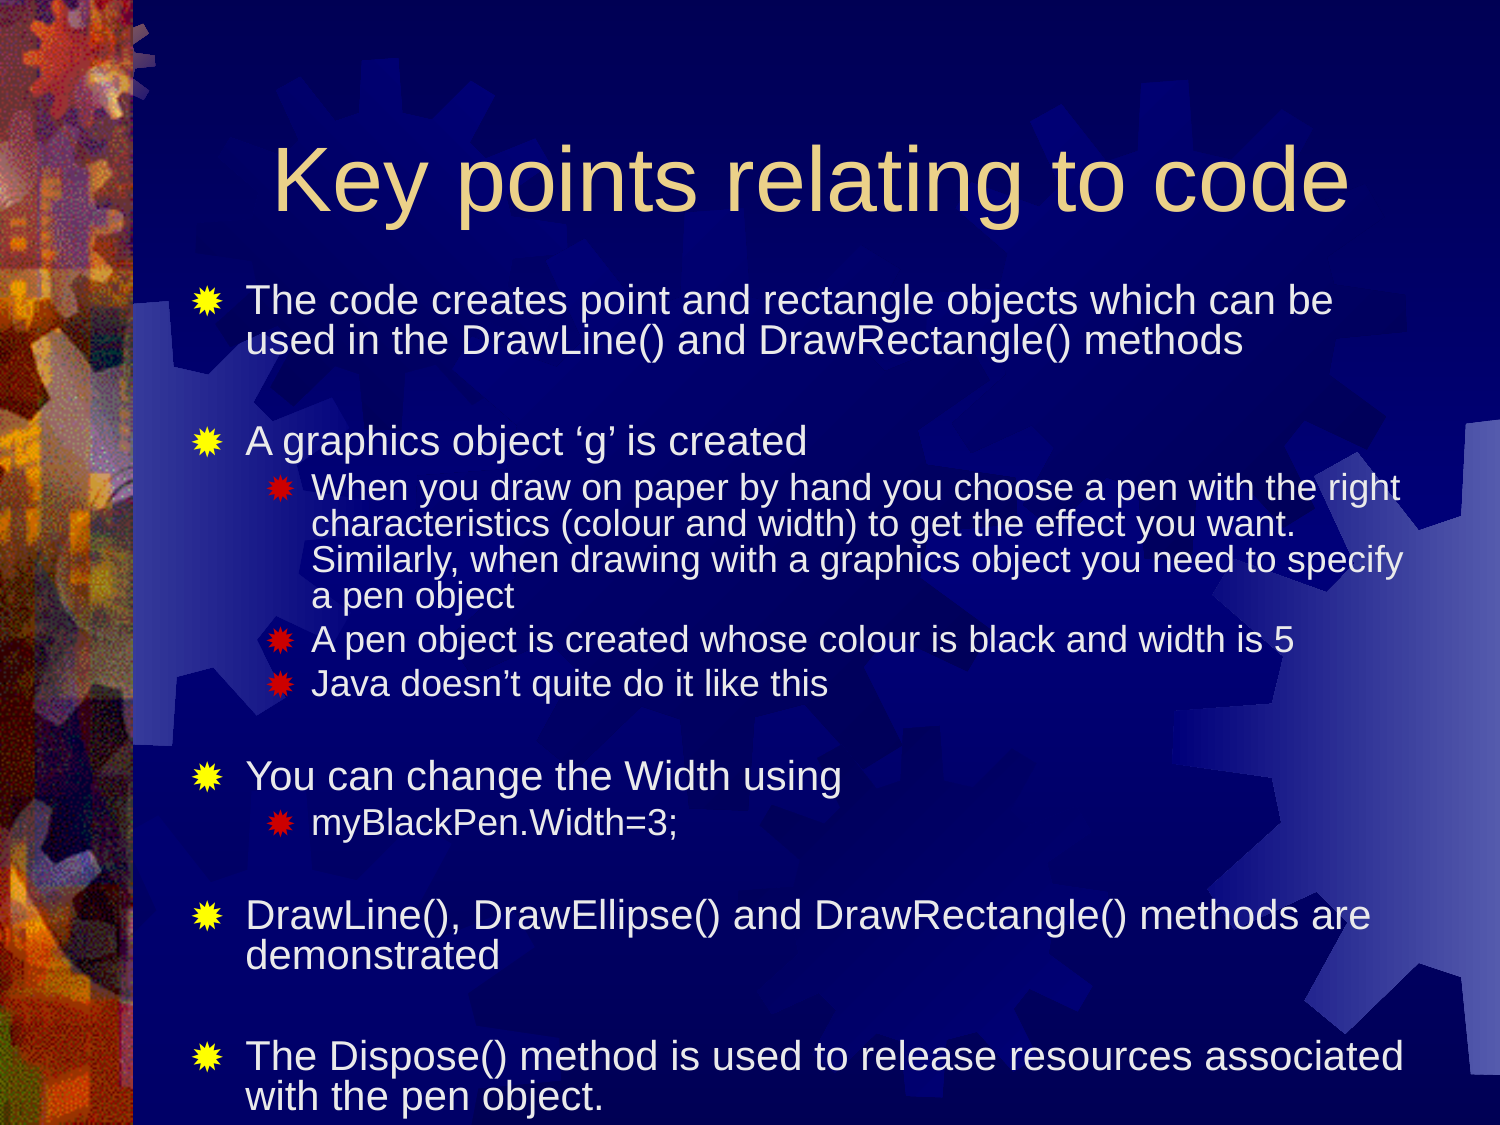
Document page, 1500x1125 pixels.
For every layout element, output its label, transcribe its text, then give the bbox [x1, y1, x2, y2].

list The code creates point and rectangle objects which can be used in the DrawLine() and DrawRectangle() methods A graphics object ‘g’ is created When you draw on paper by hand you choose a pen with the right characteristics (colour and width) to get the effect you want. Similarly, when drawing with a graphics object you need to specify a pen object A pen object is created whose colour is black and width is 5 Java doesn’t quite do it like this You can change the Width using myBlackPen.Width=3; DrawLine(), DrawEllipse() and DrawRectangle() methods are demonstrated The Dispose() method is used to release resources associated with the pen object. [174, 275, 1450, 1125]
title Key points relating to code [174, 50, 1450, 238]
picture [0, 0, 133, 1125]
